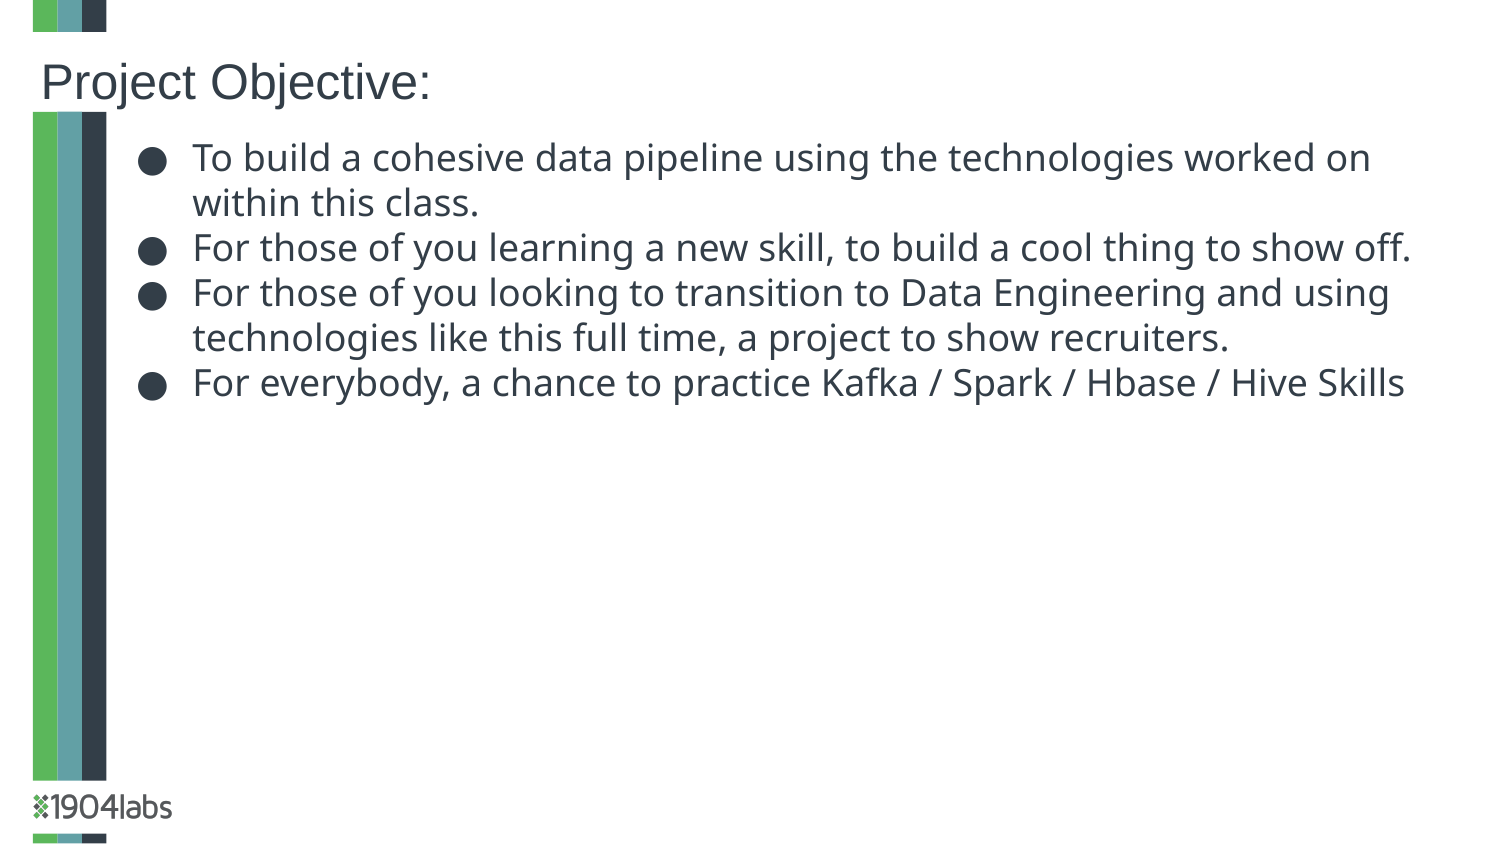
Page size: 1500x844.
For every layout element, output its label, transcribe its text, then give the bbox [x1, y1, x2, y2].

title Project Objective: [25, 34, 1475, 129]
list To build a cohesive data pipeline using the technologies worked on within this class. For those of you learning a new skill, to build a cool thing to show off. For those of you looking to transition to Data Engineering and using technologies like this full time, a project to show recruiters. For everybody, a chance to practice Kafka / Spark / Hbase / Hive Skills [102, 119, 1500, 779]
picture [28, 790, 177, 823]
